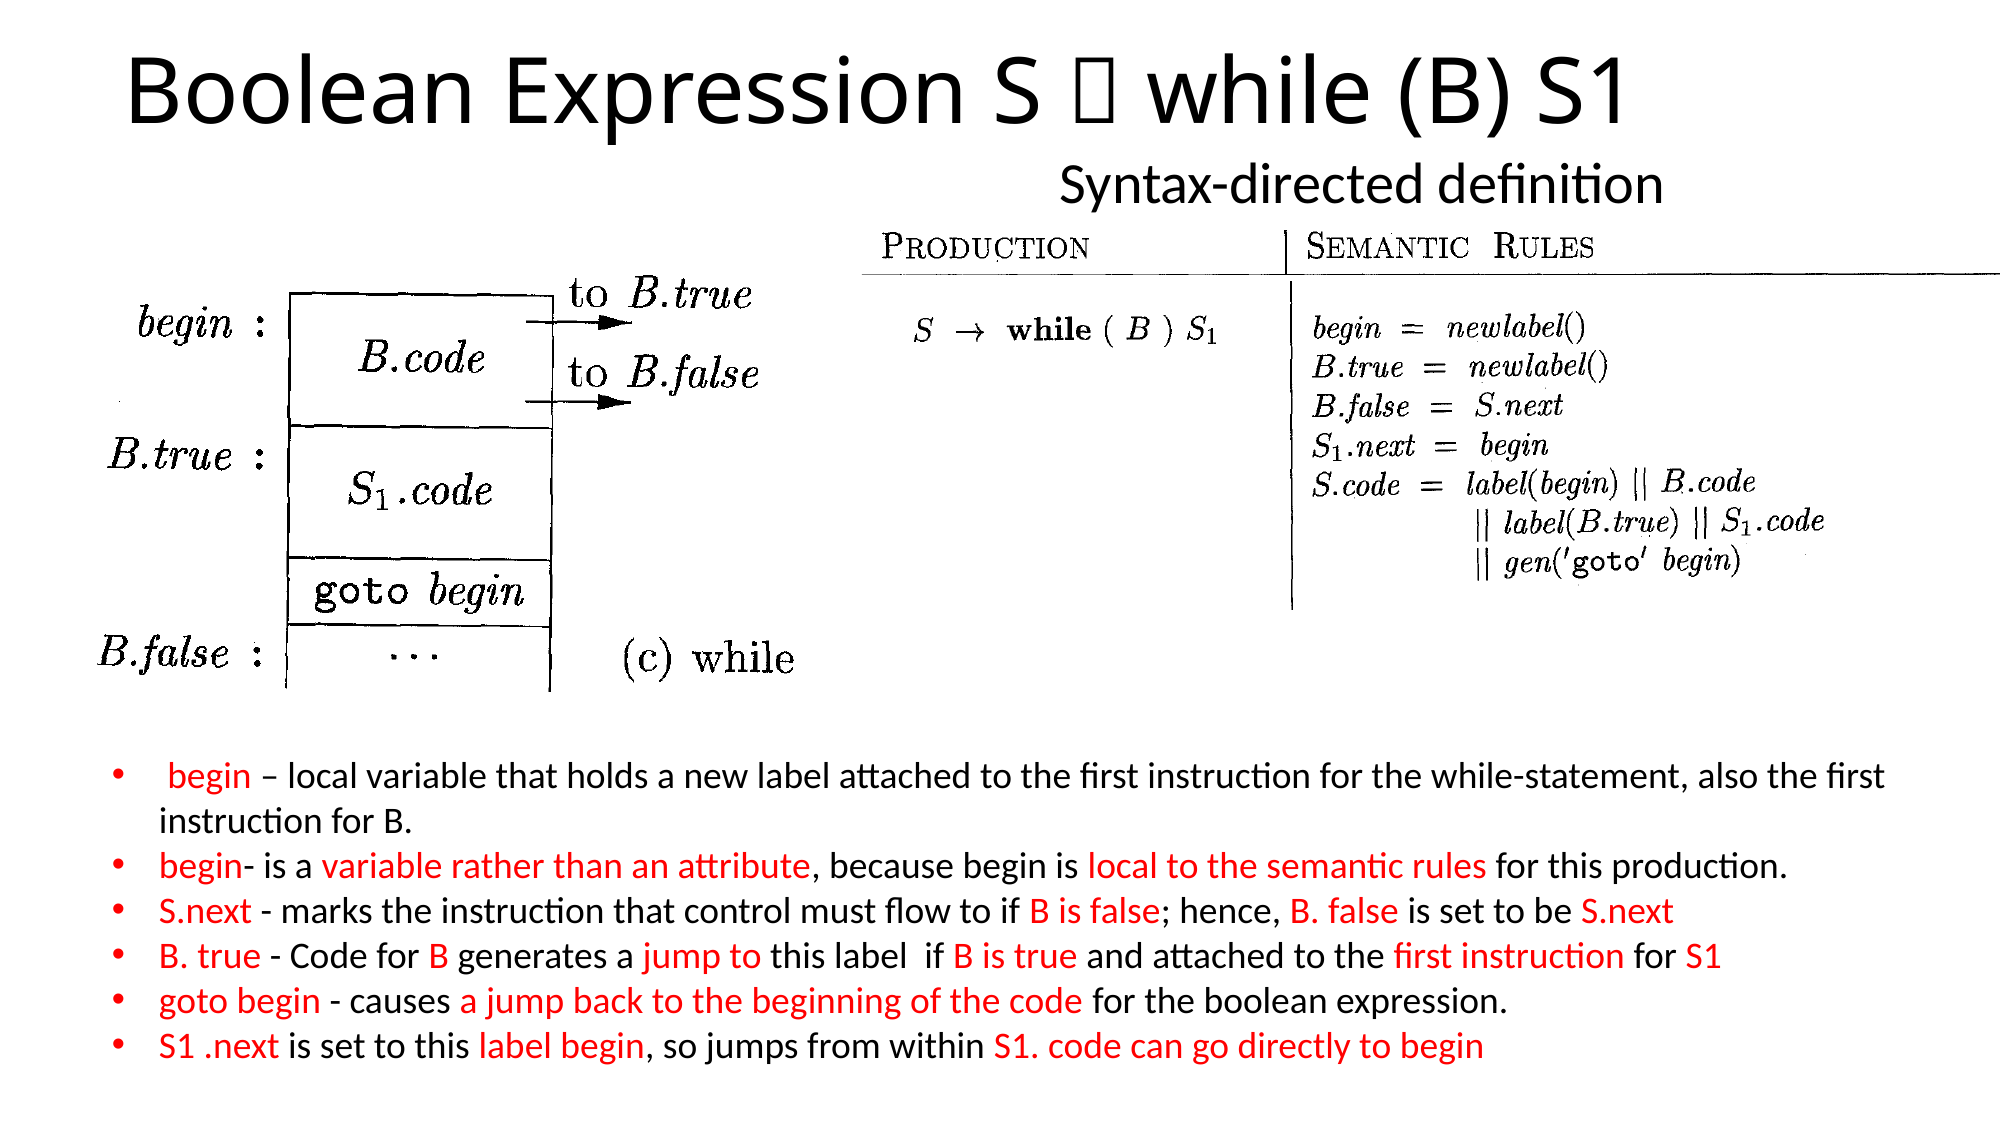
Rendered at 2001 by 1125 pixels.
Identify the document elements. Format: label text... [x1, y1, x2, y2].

picture [876, 281, 1967, 610]
title Boolean Expression S  while (B) S1 [108, 19, 1834, 169]
text_box Syntax-directed definition [861, 138, 1864, 223]
picture [861, 230, 2000, 275]
text_box begin – local variable that holds a new label attached to the first instruction for the while-statement, also the first instruction for B. begin- is a variable rather than an attribute, because begin is local to the semantic rules for this production. S.next - marks the instruction that control must flow to if B is false; hence, B. false is set to be S.next B. true - Code for B generates a jump to this label if B is true and attached to the first instruction for S1 goto begin - causes a jump back to the beginning of the code for the boolean expression. S1 .next is set to this label begin, so jumps from within S1. code can go directly to begin [97, 743, 1967, 1119]
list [97, 193, 833, 720]
